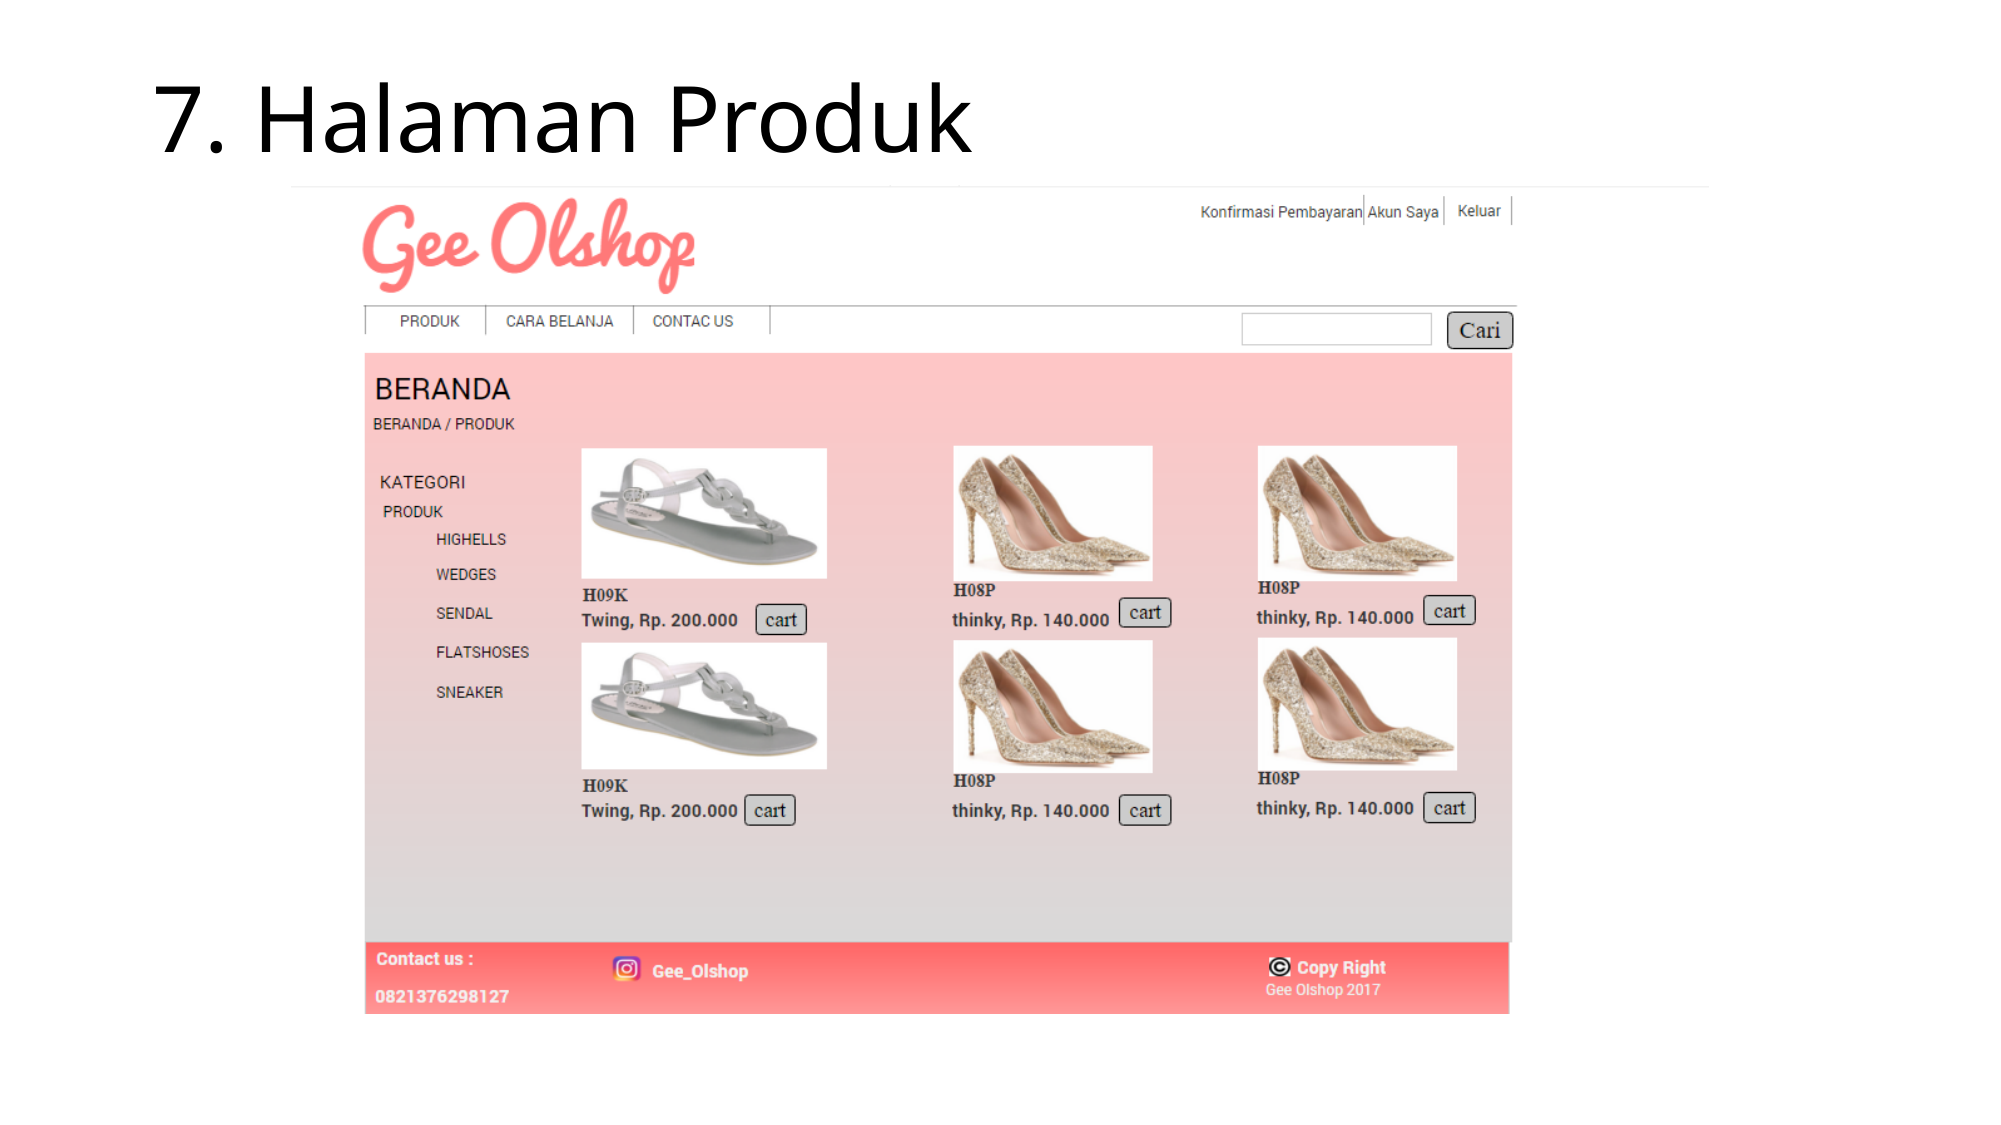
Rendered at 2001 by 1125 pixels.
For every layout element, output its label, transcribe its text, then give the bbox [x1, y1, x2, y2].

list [291, 185, 1709, 1014]
title 7. Halaman Produk [137, 59, 1863, 186]
